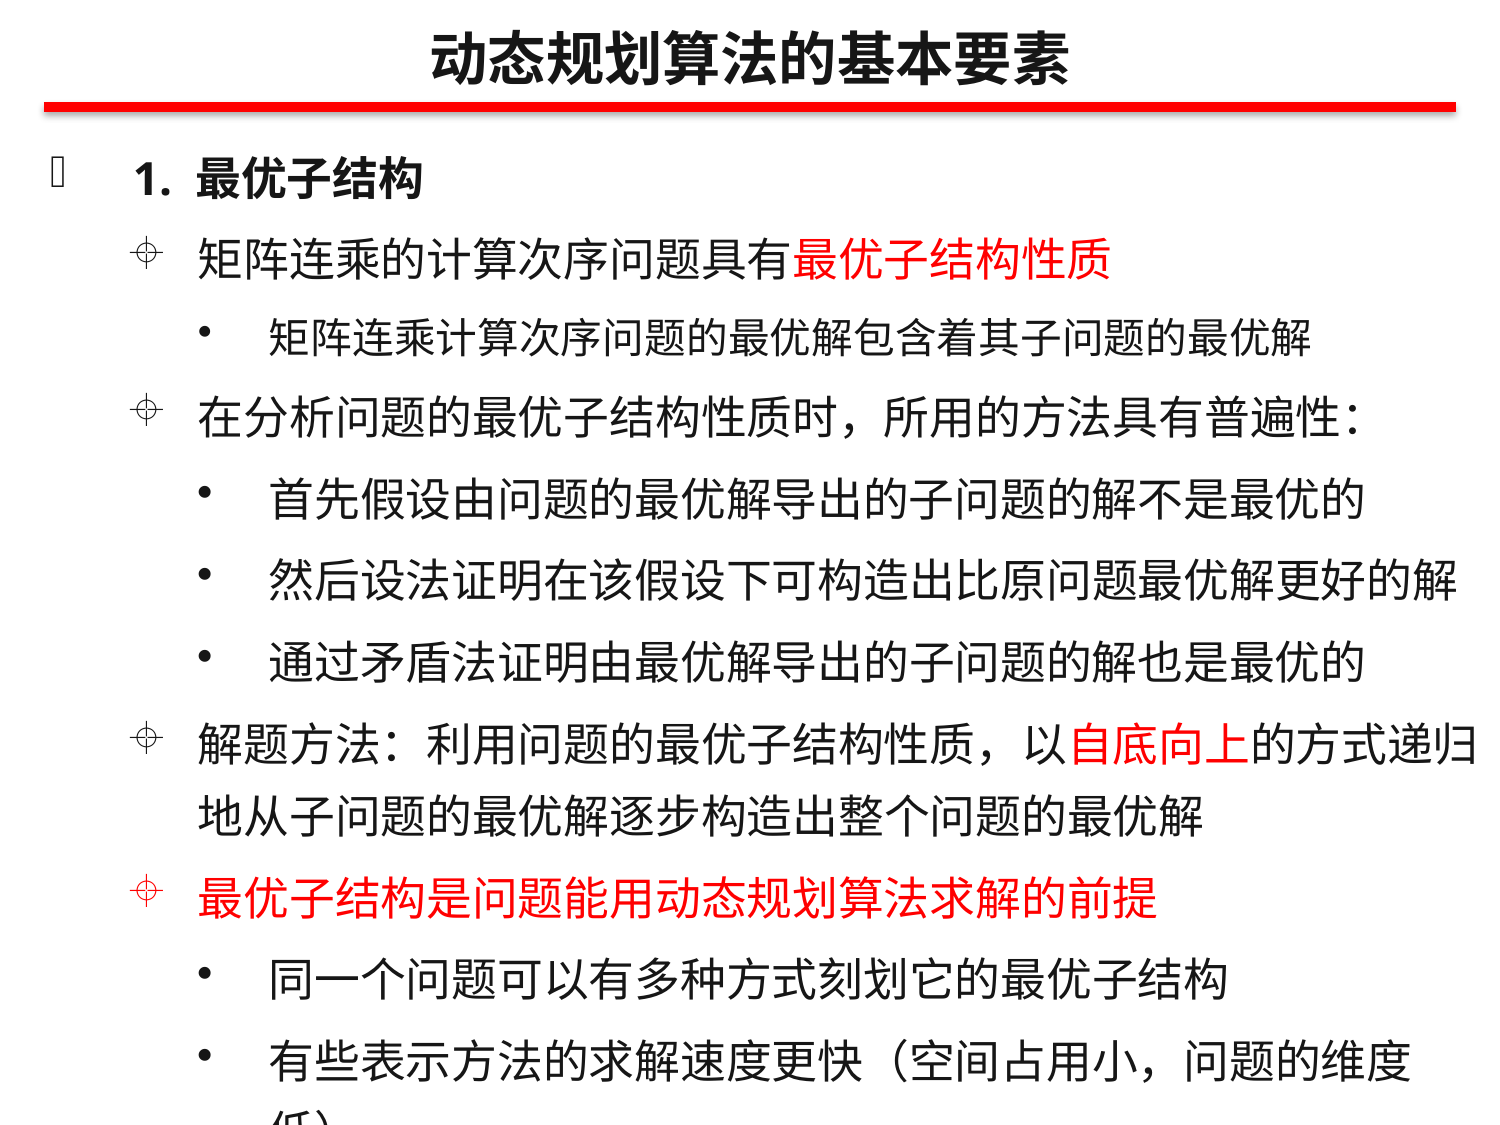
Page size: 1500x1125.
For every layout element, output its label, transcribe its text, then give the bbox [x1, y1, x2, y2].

list 1. 最优子结构 矩阵连乘的计算次序问题具有最优子结构性质 矩阵连乘计算次序问题的最优解包含着其子问题的最优解 在分析问题的最优子结构性质时，所用的方法具有普遍性： 首先假设由问题的最优解导出的子问题的解不是最优的 然后设法证明在该假设下可构造出比原问题最优解更好的解 通过矛盾法证明由最优解导出的子问题的解也是最优的 解题方法：利用问题的最优子结构性质，以自底向上的方式递归地从子问题的最优解逐步构造出整个问题的最优解 最优子结构是问题能用动态规划算法求解的前提 同一个问题可以有多种方式刻划它的最优子结构 有些表示方法的求解速度更快（空间占用小，问题的维度低） [35, 125, 1495, 1125]
title 动态规划算法的基本要素 [0, 14, 1500, 117]
